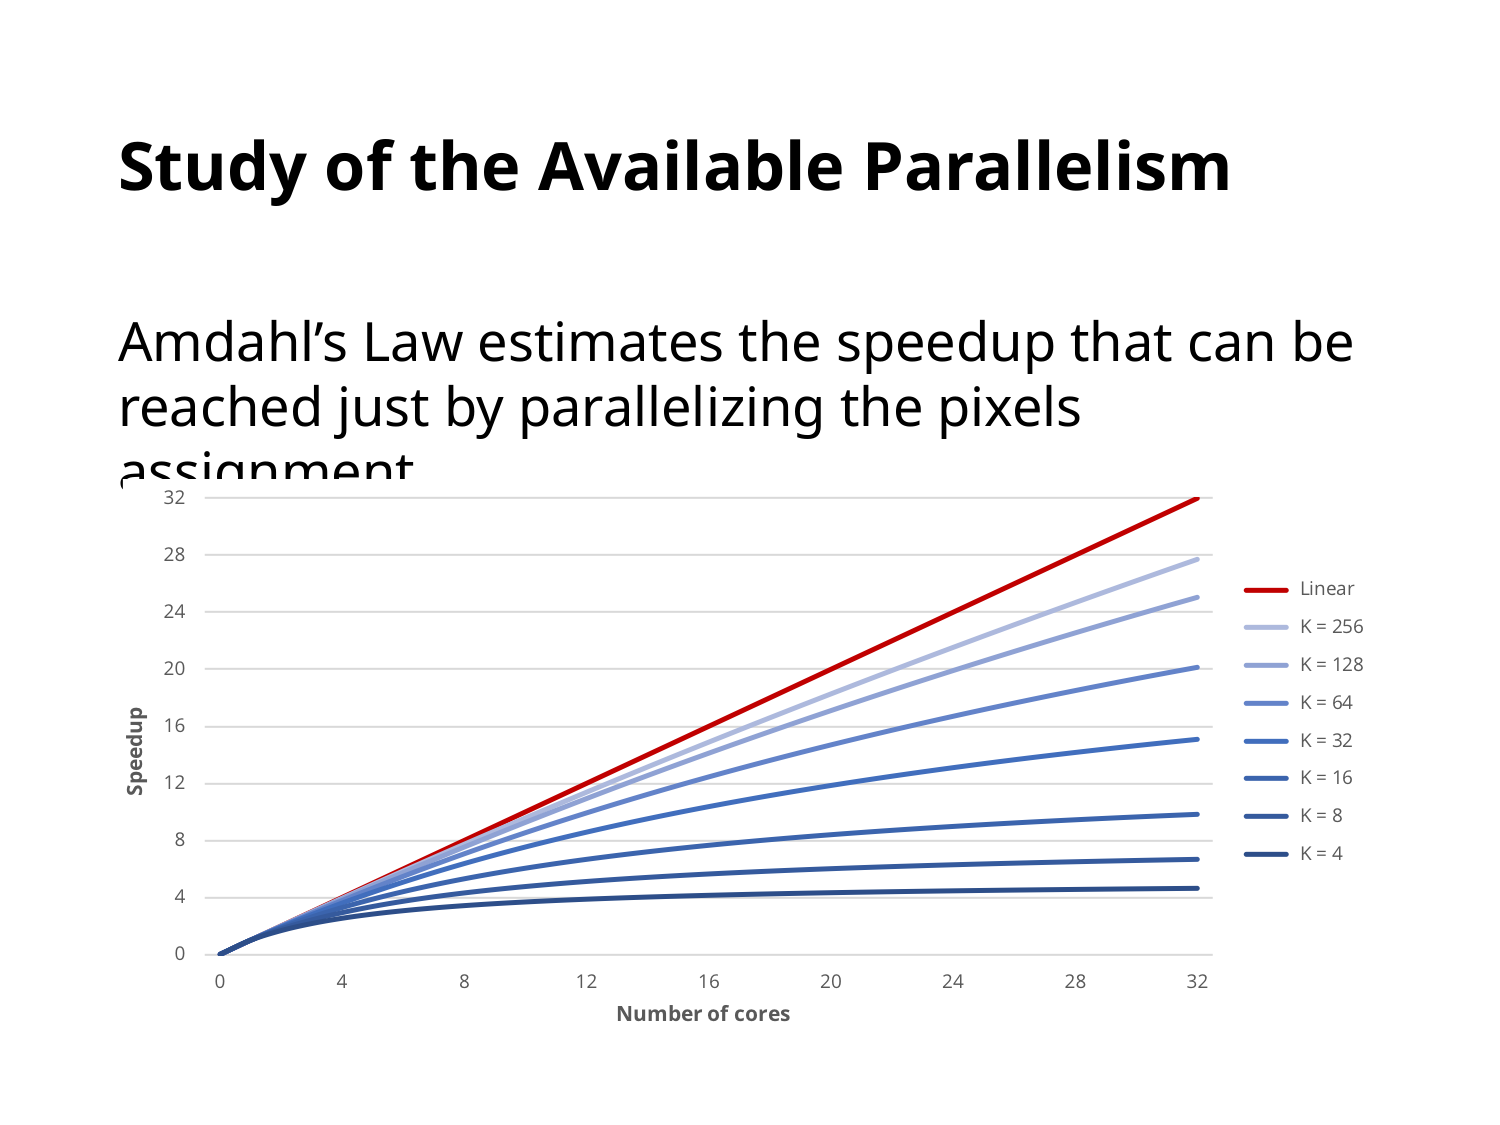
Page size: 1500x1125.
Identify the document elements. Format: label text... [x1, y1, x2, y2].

text_box Amdahl’s Law estimates the speedup that can be reached just by parallelizing the pixels assignment [103, 299, 1397, 458]
picture [122, 479, 1377, 1023]
title Study of the Available Parallelism [103, 59, 1397, 278]
